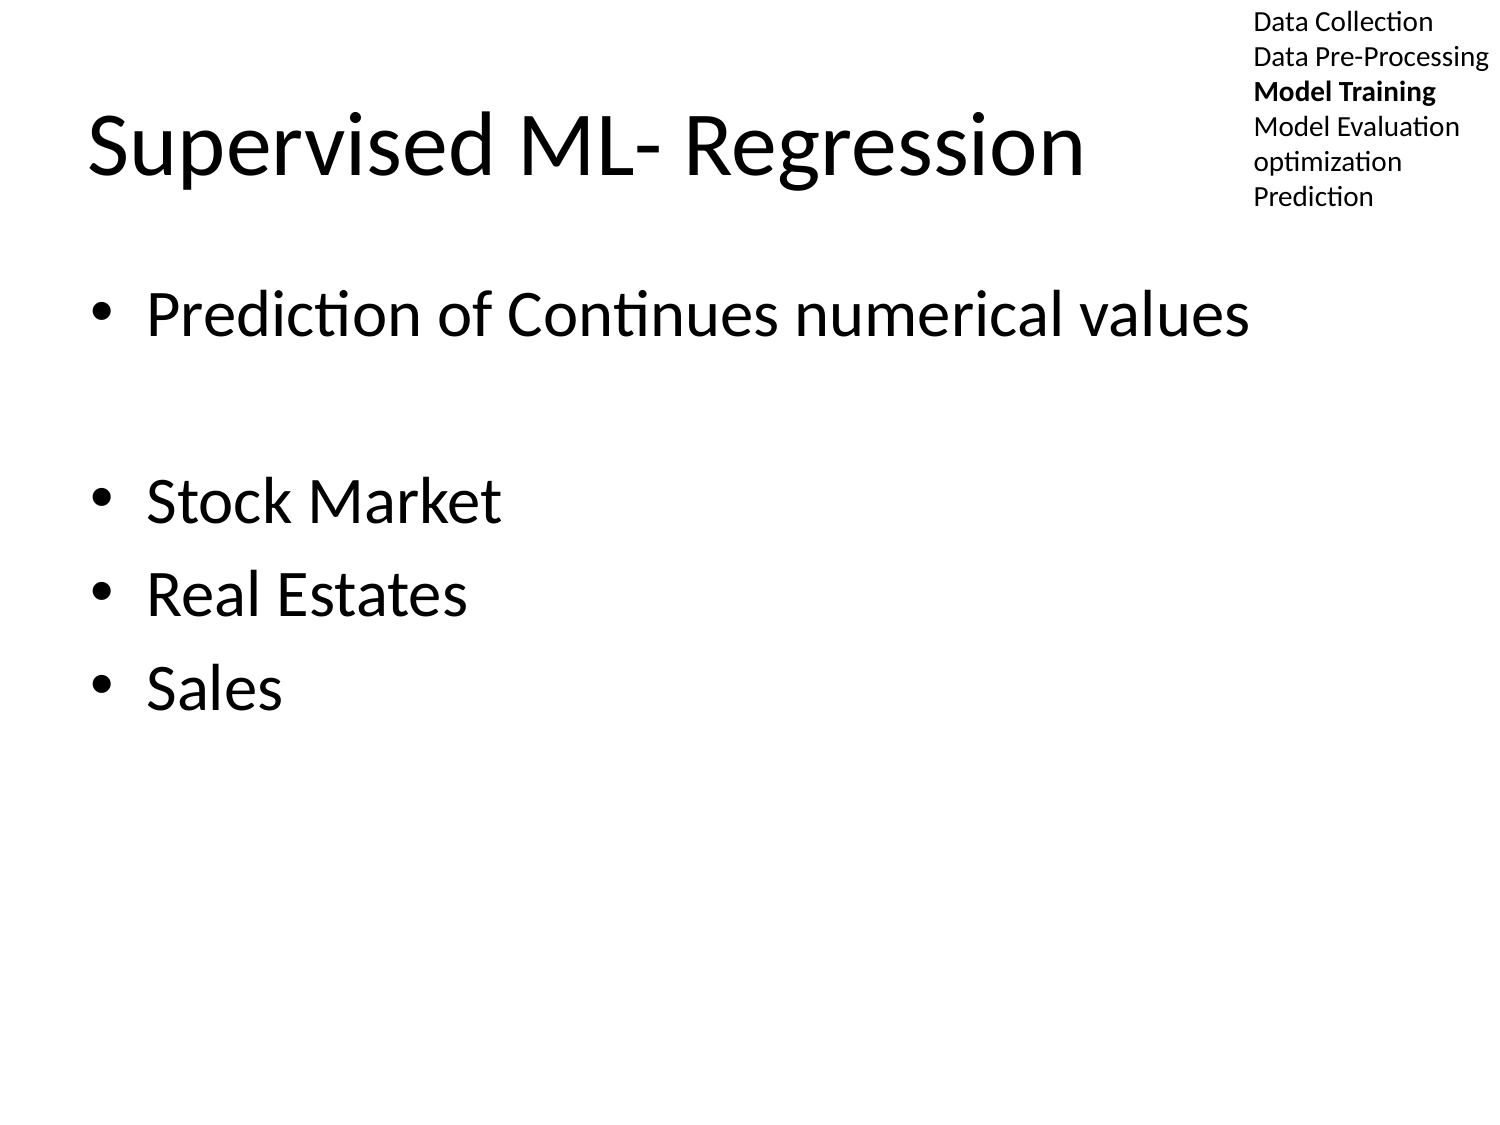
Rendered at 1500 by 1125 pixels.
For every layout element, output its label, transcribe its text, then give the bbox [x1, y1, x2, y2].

list Prediction of Continues numerical values Stock Market Real Estates Sales [75, 262, 1425, 1005]
title Supervised ML- Regression [0, 45, 1238, 233]
text_box Data Collection Data Pre-Processing Model Training Model Evaluation optimization Prediction [1238, 0, 1500, 265]
